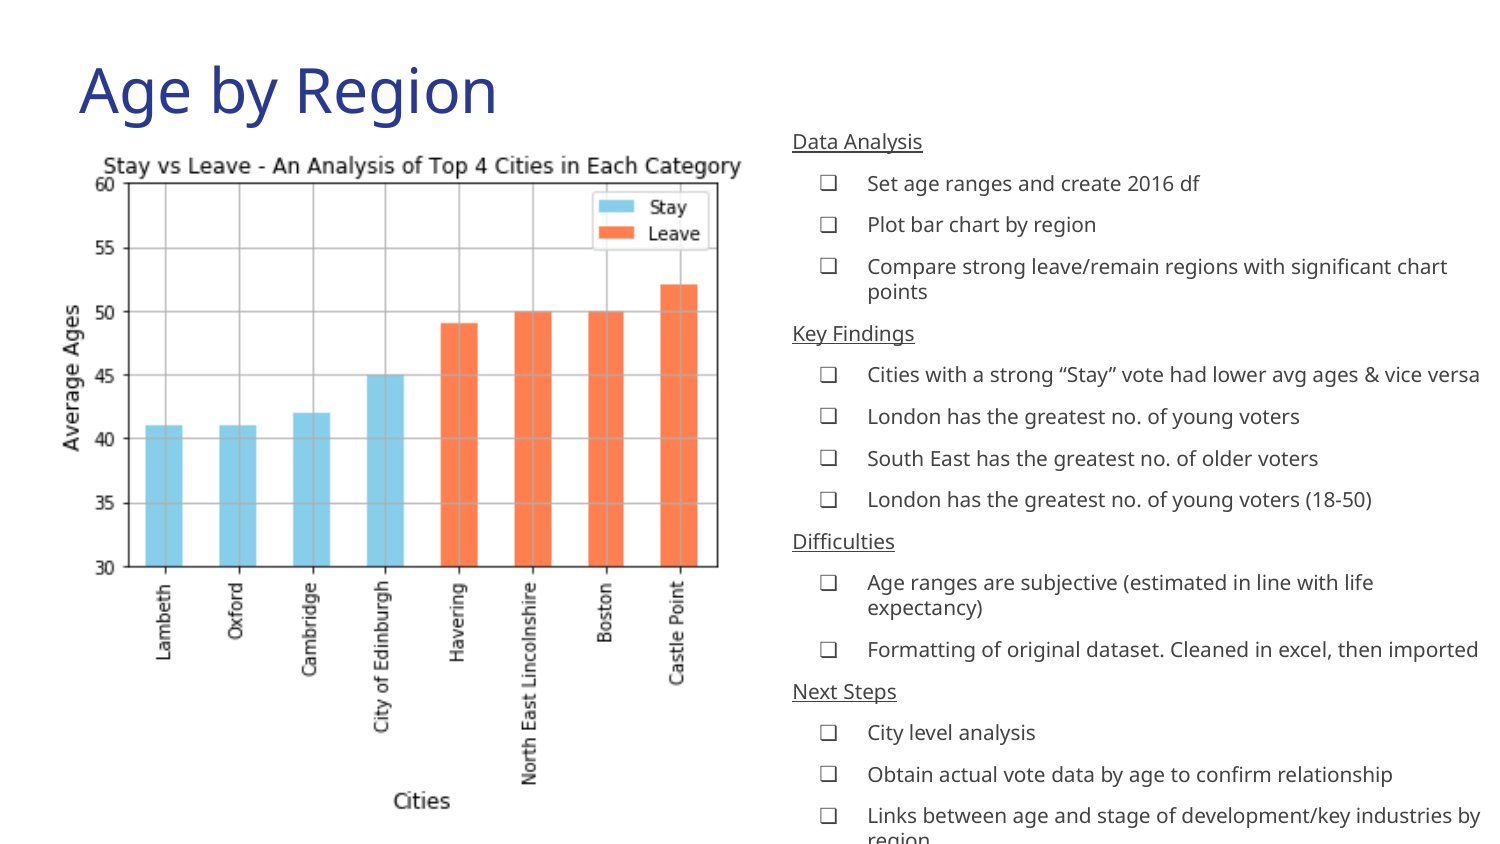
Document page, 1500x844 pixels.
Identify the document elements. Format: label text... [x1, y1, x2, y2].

list Data Analysis Set age ranges and create 2016 df Plot bar chart by region Compare strong leave/remain regions with significant chart points Key Findings Cities with a strong “Stay” vote had lower avg ages & vice versa London has the greatest no. of young voters South East has the greatest no. of older voters London has the greatest no. of young voters (18-50) Difficulties Age ranges are subjective (estimated in line with life expectancy) Formatting of original dataset. Cleaned in excel, then imported Next Steps City level analysis Obtain actual vote data by age to confirm relationship Links between age and stage of development/key industries by region [777, 113, 1500, 793]
picture [50, 144, 754, 825]
title Age by Region [51, 36, 1475, 194]
